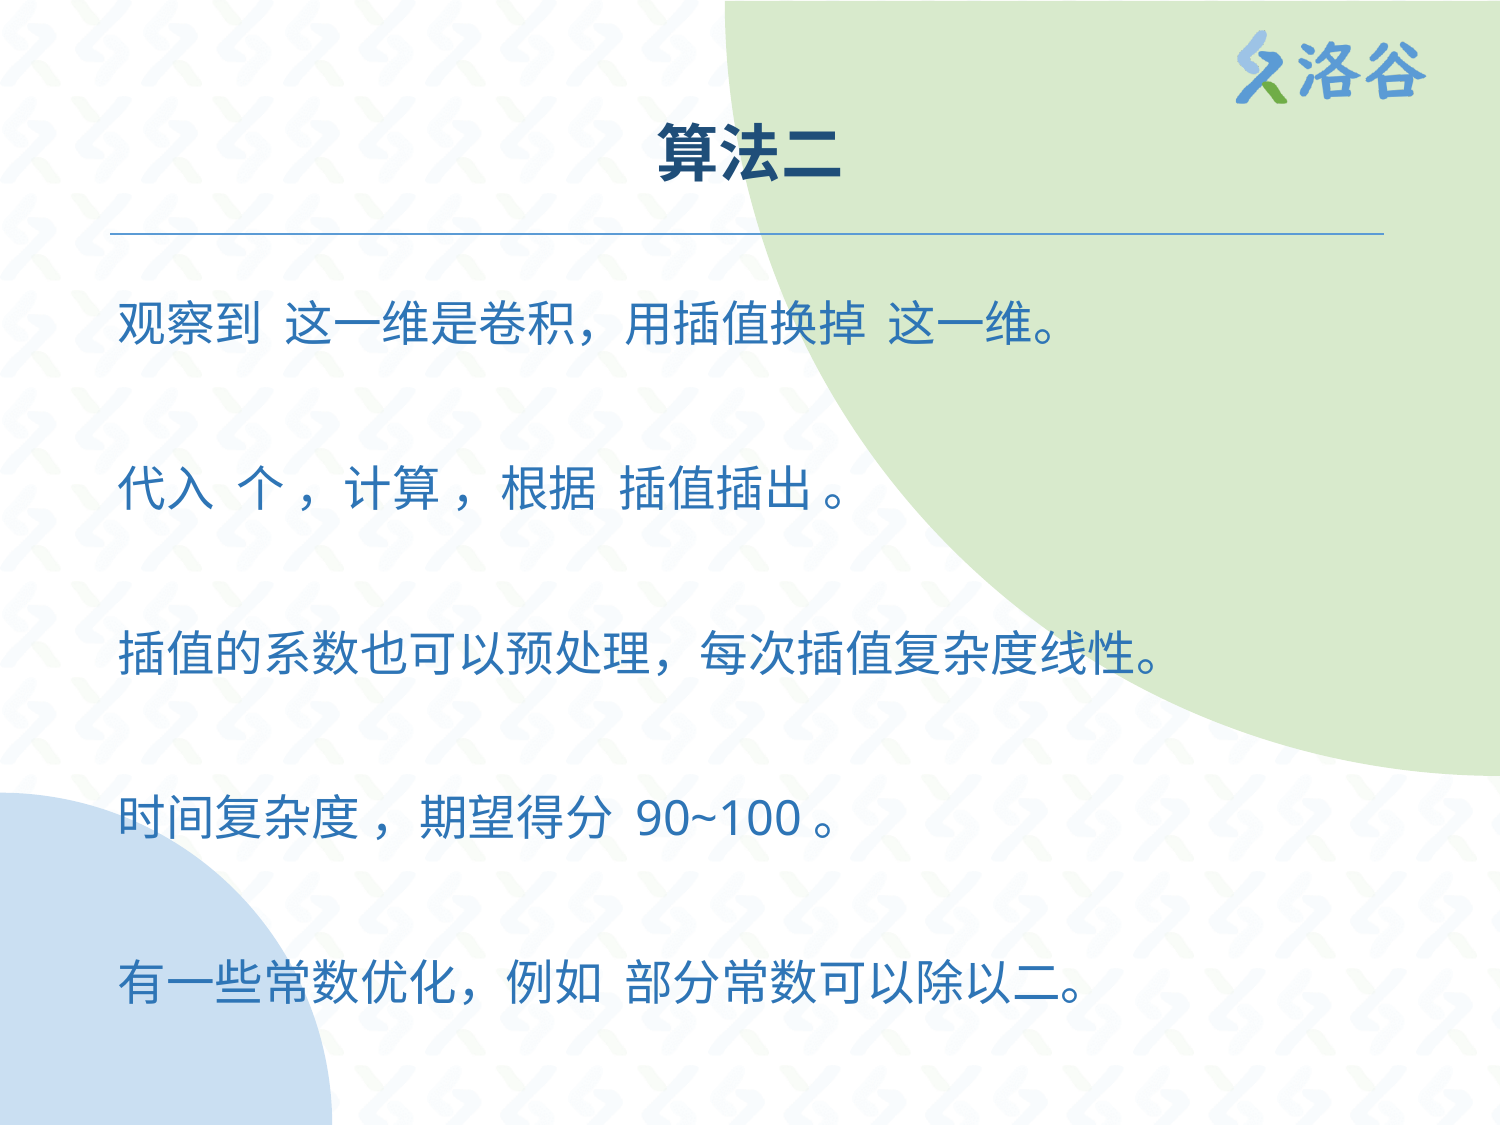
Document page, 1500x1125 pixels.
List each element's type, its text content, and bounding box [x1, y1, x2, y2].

picture [124, 815, 133, 820]
picture [0, 0, 1500, 1125]
picture [1235, 26, 1427, 108]
picture [1072, 652, 1082, 662]
title 算法二 [102, 77, 1397, 198]
picture [124, 802, 133, 812]
